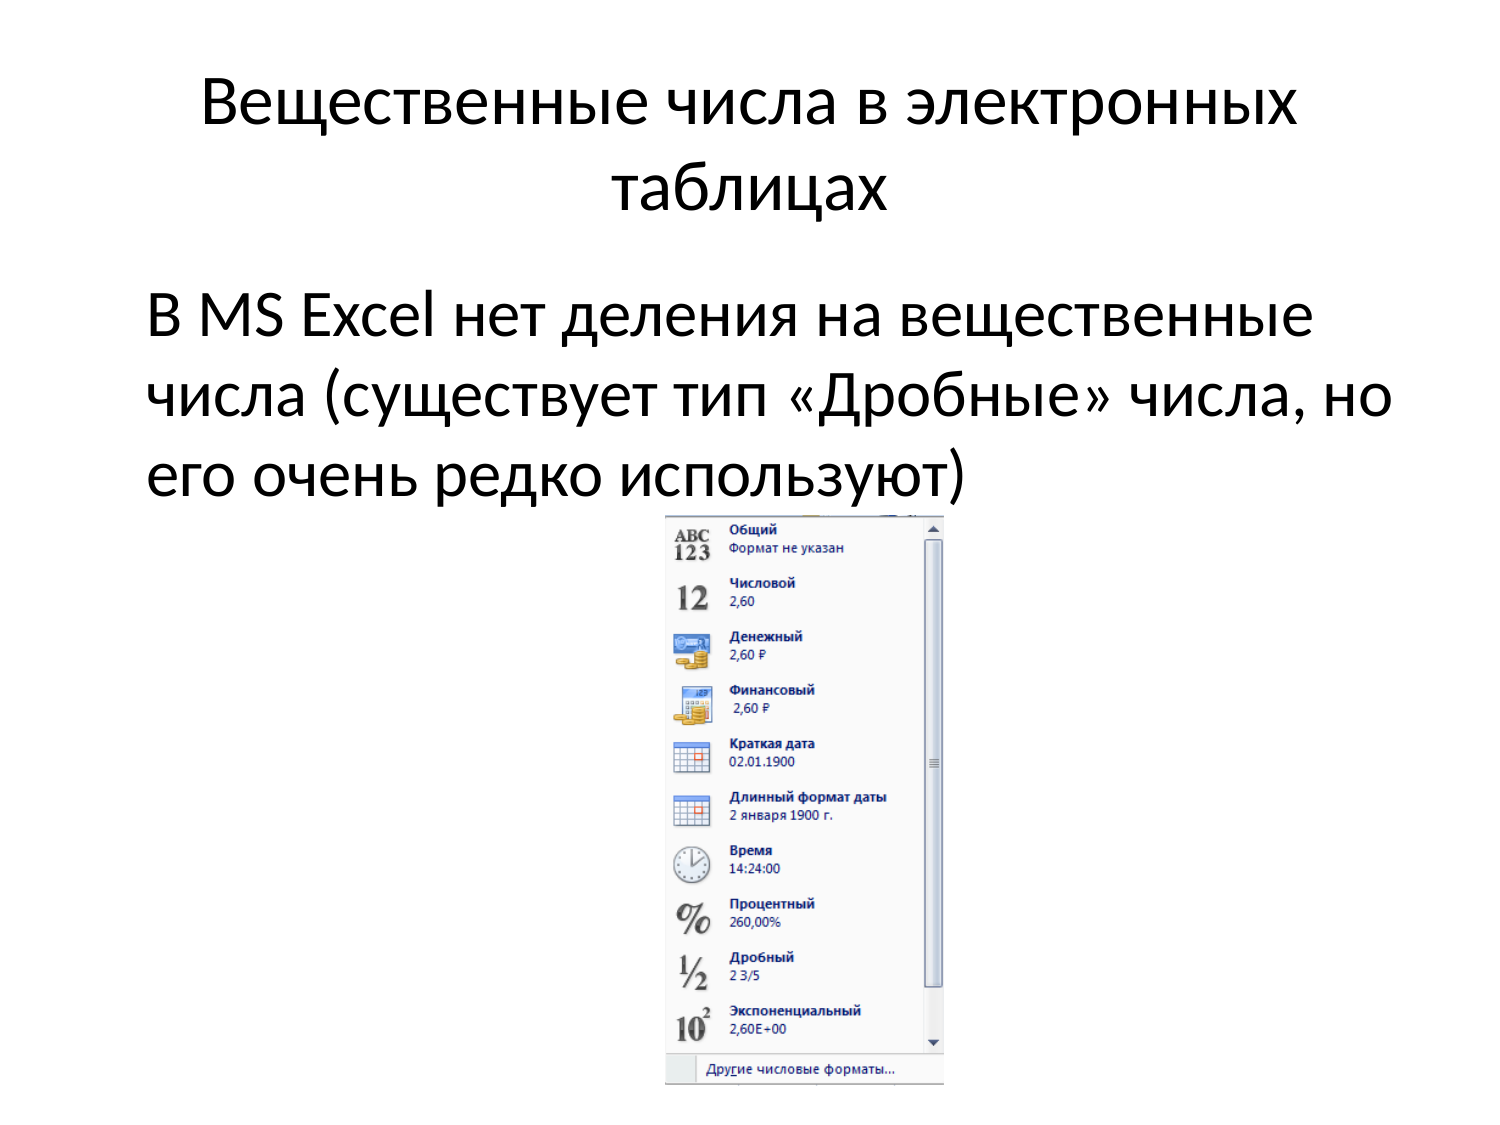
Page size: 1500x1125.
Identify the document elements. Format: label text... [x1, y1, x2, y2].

list В MS Excel нет деления на вещественные числа (существует тип «Дробные» числа, но его очень редко используют) [75, 262, 1425, 1005]
picture [665, 515, 944, 1087]
title Вещественные числа в электронных таблицах [75, 45, 1425, 233]
